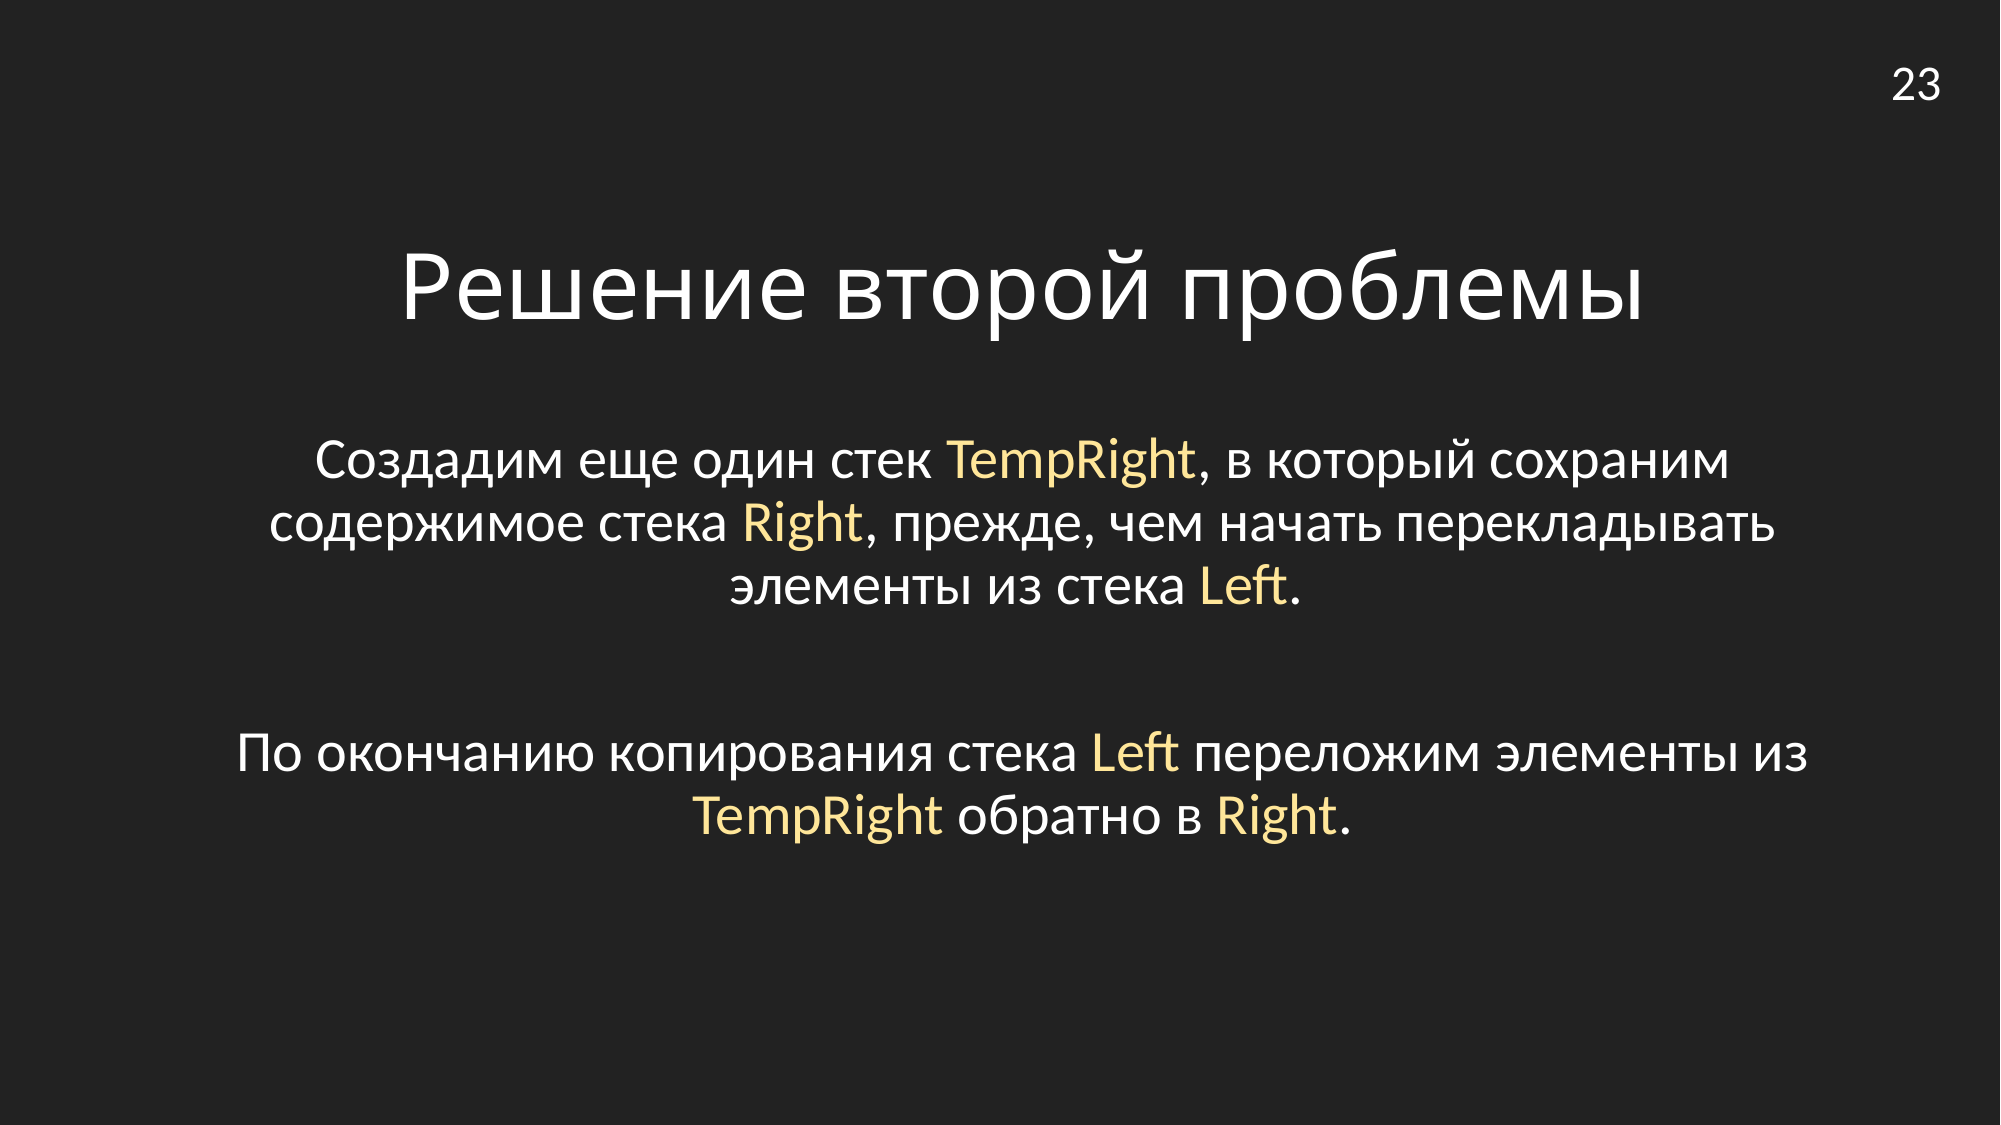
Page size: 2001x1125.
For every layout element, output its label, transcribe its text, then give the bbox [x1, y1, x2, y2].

title Решение второй проблемы [160, 181, 1886, 399]
list Создадим еще один стек TempRight, в который сохраним содержимое стека Right, прежде, чем начать перекладывать элементы из стека Left. По окончанию копирования стека Left переложим элементы из TempRight обратно в Right. [160, 420, 1886, 913]
text_box 23 [1876, 43, 1957, 118]
